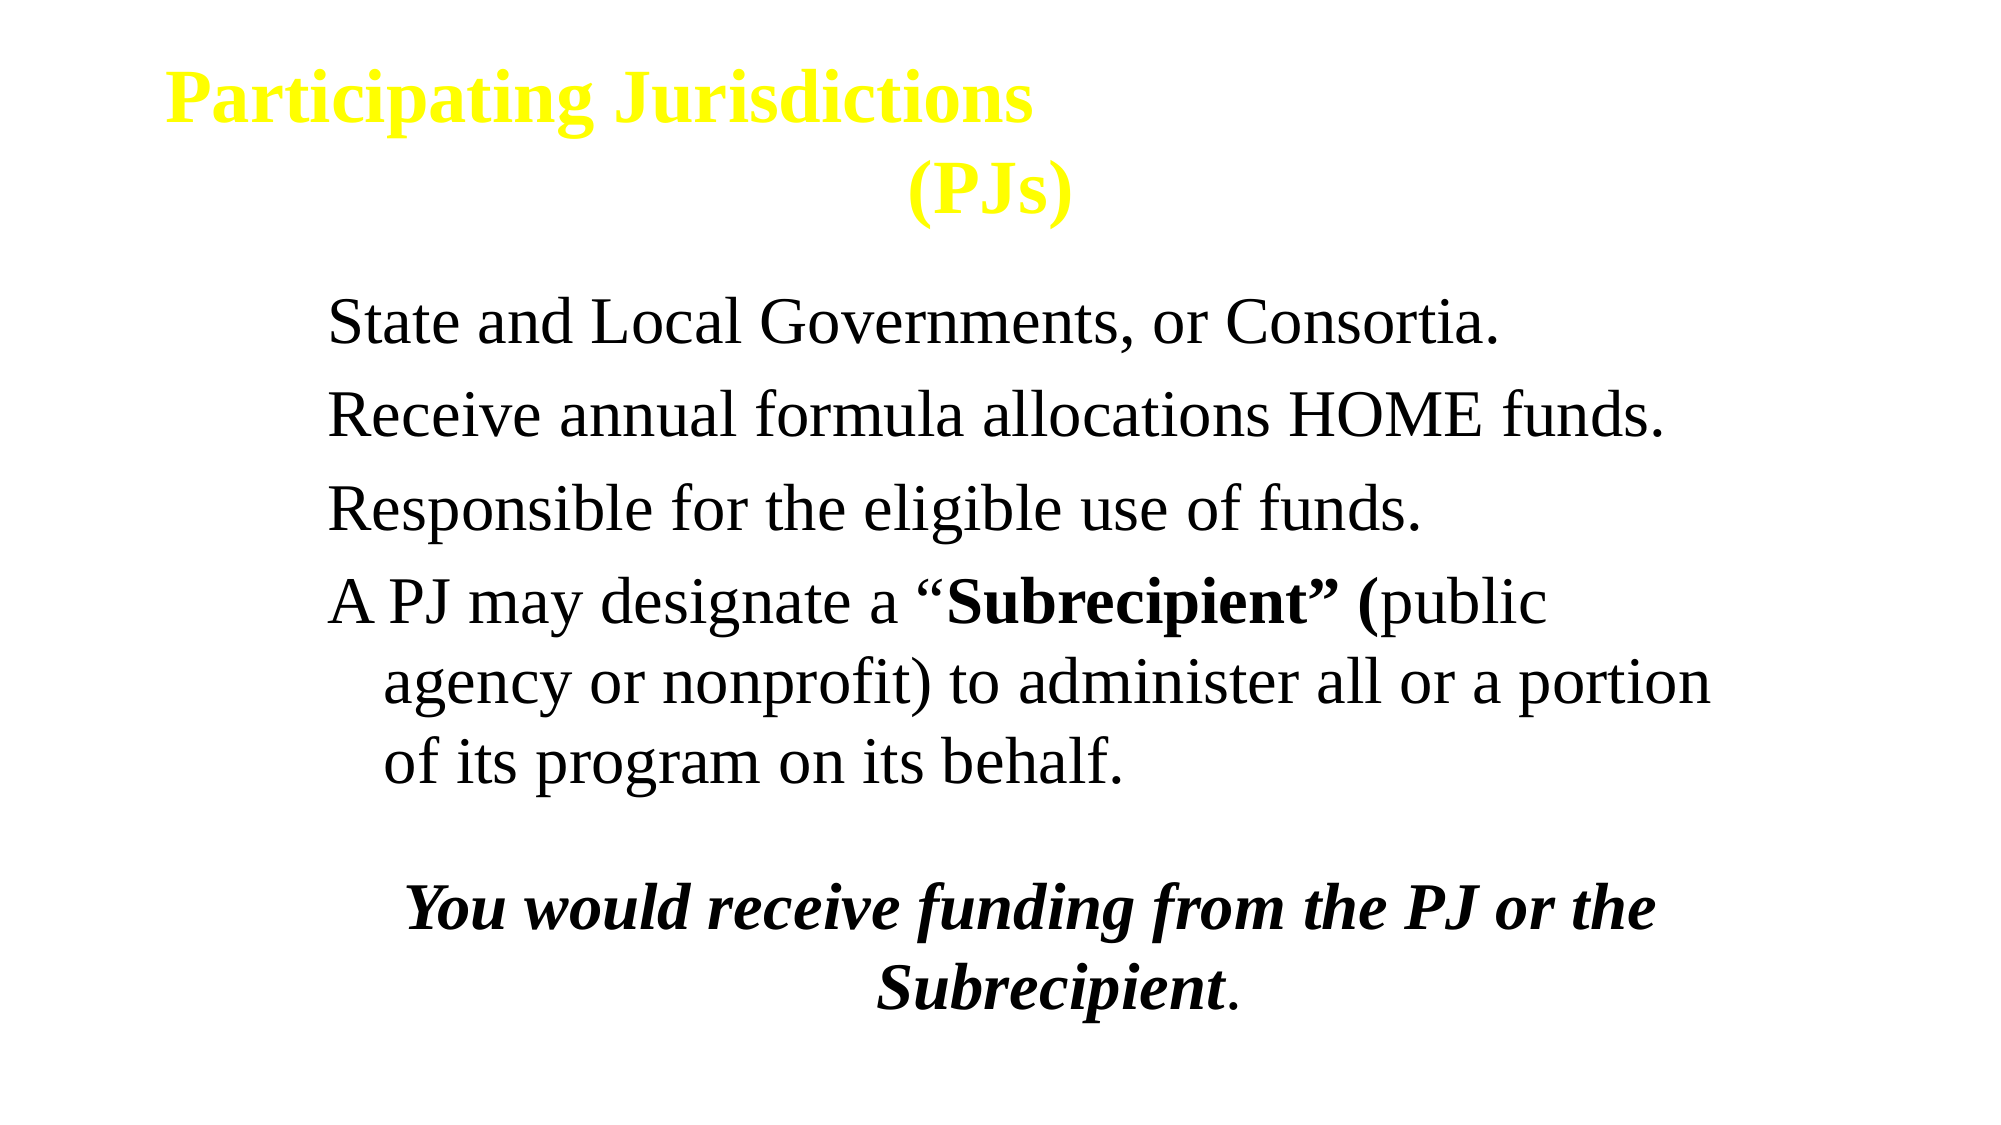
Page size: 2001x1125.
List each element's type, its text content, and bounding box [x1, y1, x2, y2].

text_box State and Local Governments, or Consortia. Receive annual formula allocations HOME funds. Responsible for the eligible use of funds. A PJ may designate a “Subrecipient” (public agency or nonprofit) to administer all or a portion of its program on its behalf. You would receive funding from the PJ or the Subrecipient. [312, 269, 1750, 1088]
text_box Participating Jurisdictions (PJs) [150, 37, 1850, 238]
